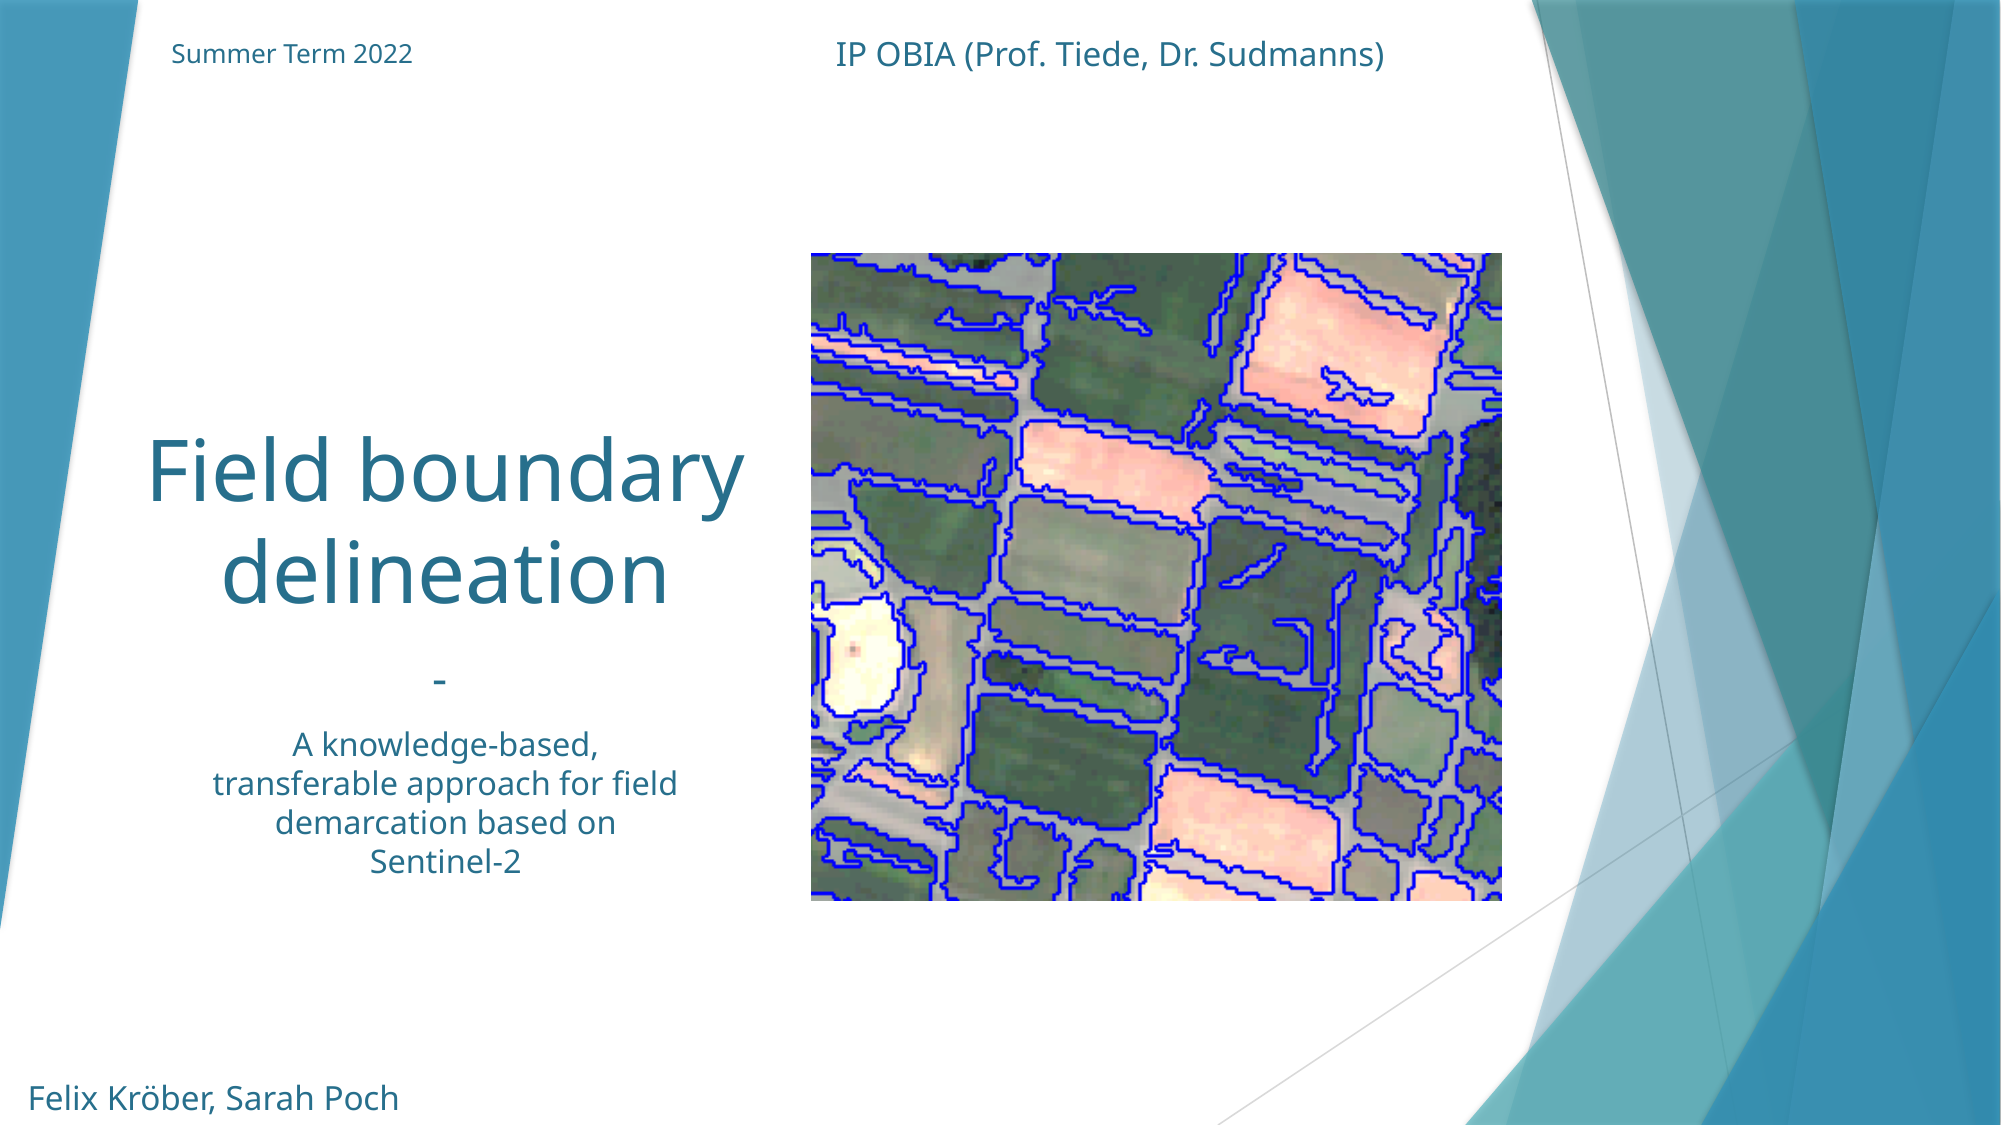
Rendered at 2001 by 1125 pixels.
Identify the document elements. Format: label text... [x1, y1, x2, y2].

text_box IP OBIA (Prof. Tiede, Dr. Sudmanns) [569, 0, 1652, 155]
text_box Felix Kröber, Sarah Poch [12, 1069, 956, 1125]
subtitle - A knowledge-based, transferable approach for field demarcation based on Sentinel-2 [188, 641, 703, 889]
title Field boundary delineation [113, 404, 779, 629]
footer Summer Term 2022 [156, 25, 569, 86]
picture [811, 253, 1503, 902]
